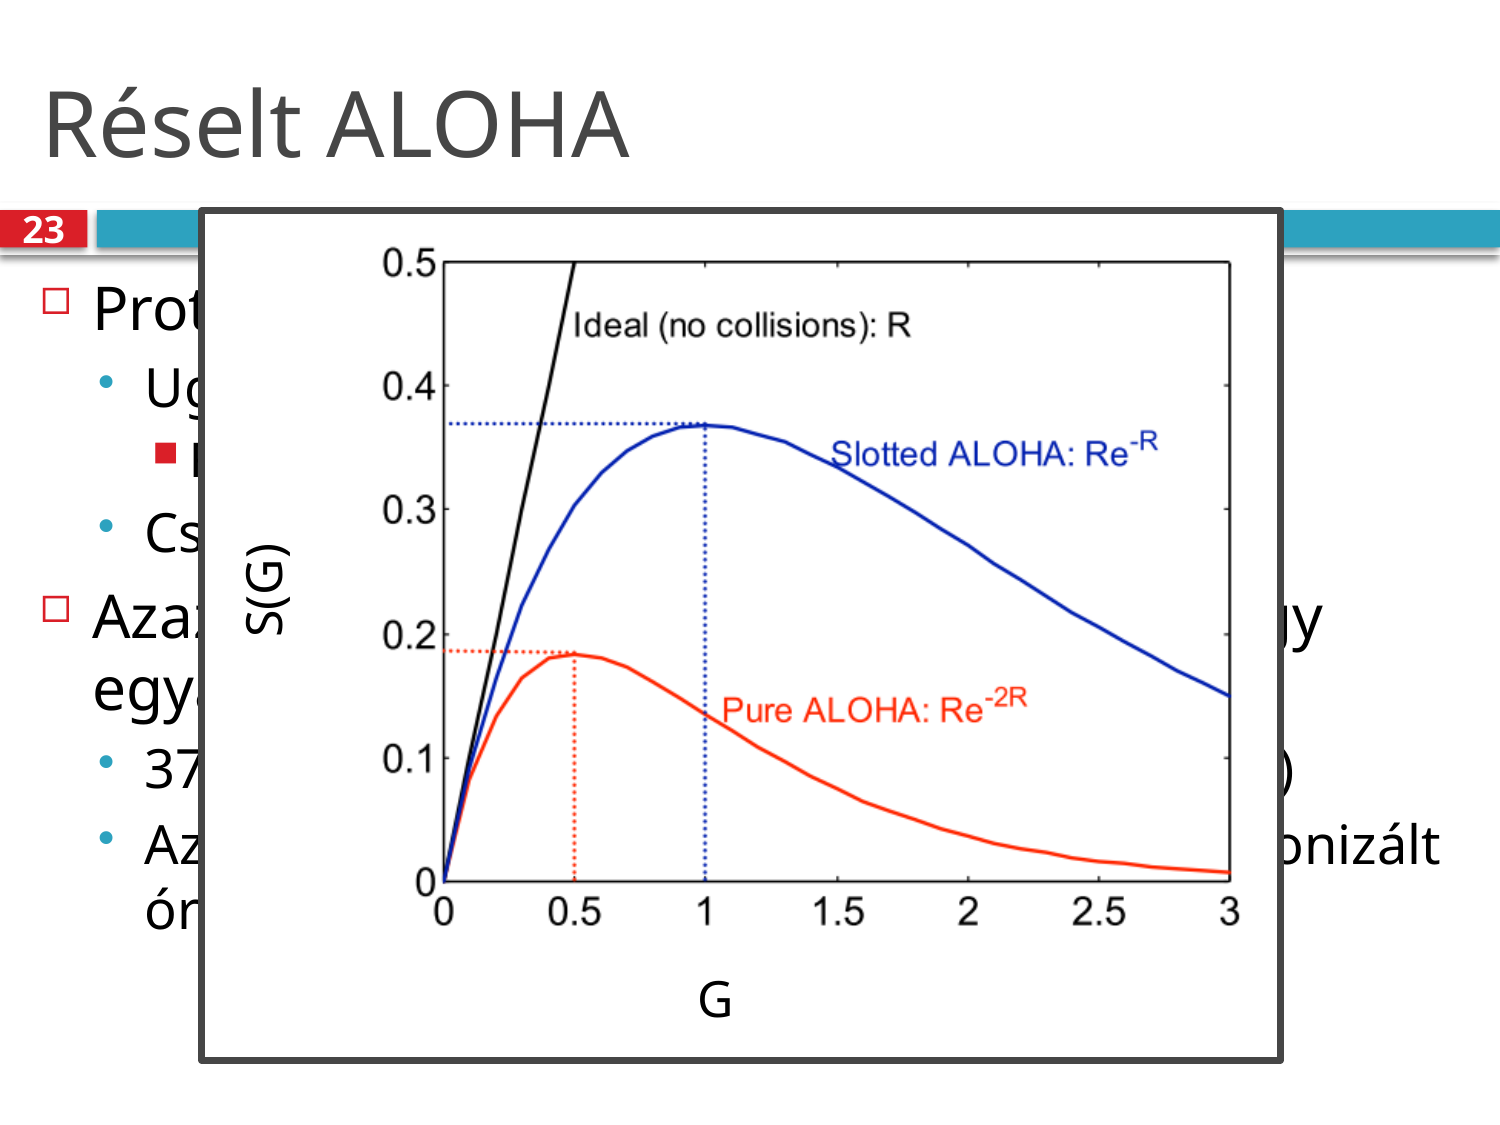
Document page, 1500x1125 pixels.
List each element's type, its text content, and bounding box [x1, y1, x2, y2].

list Protokoll Ugyanaz, mint az ALOHA Folytonos időmodell helyett diszkrét idő Csak időrés elején küldhetünk Azaz a keretek vagy teljesen ütköznek, vagy egyáltalán nem 37% átvitel vs. 18% (az „tiszta” ALOHA esetén) Azonban az állomásoknak egymáshoz szinkronizált órával kell rendelkezniük [24, 262, 1475, 1100]
title Réselt ALOHA [26, 39, 1477, 203]
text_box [201, 210, 1281, 1061]
slide_number 23 [0, 206, 88, 257]
picture [353, 224, 1271, 939]
